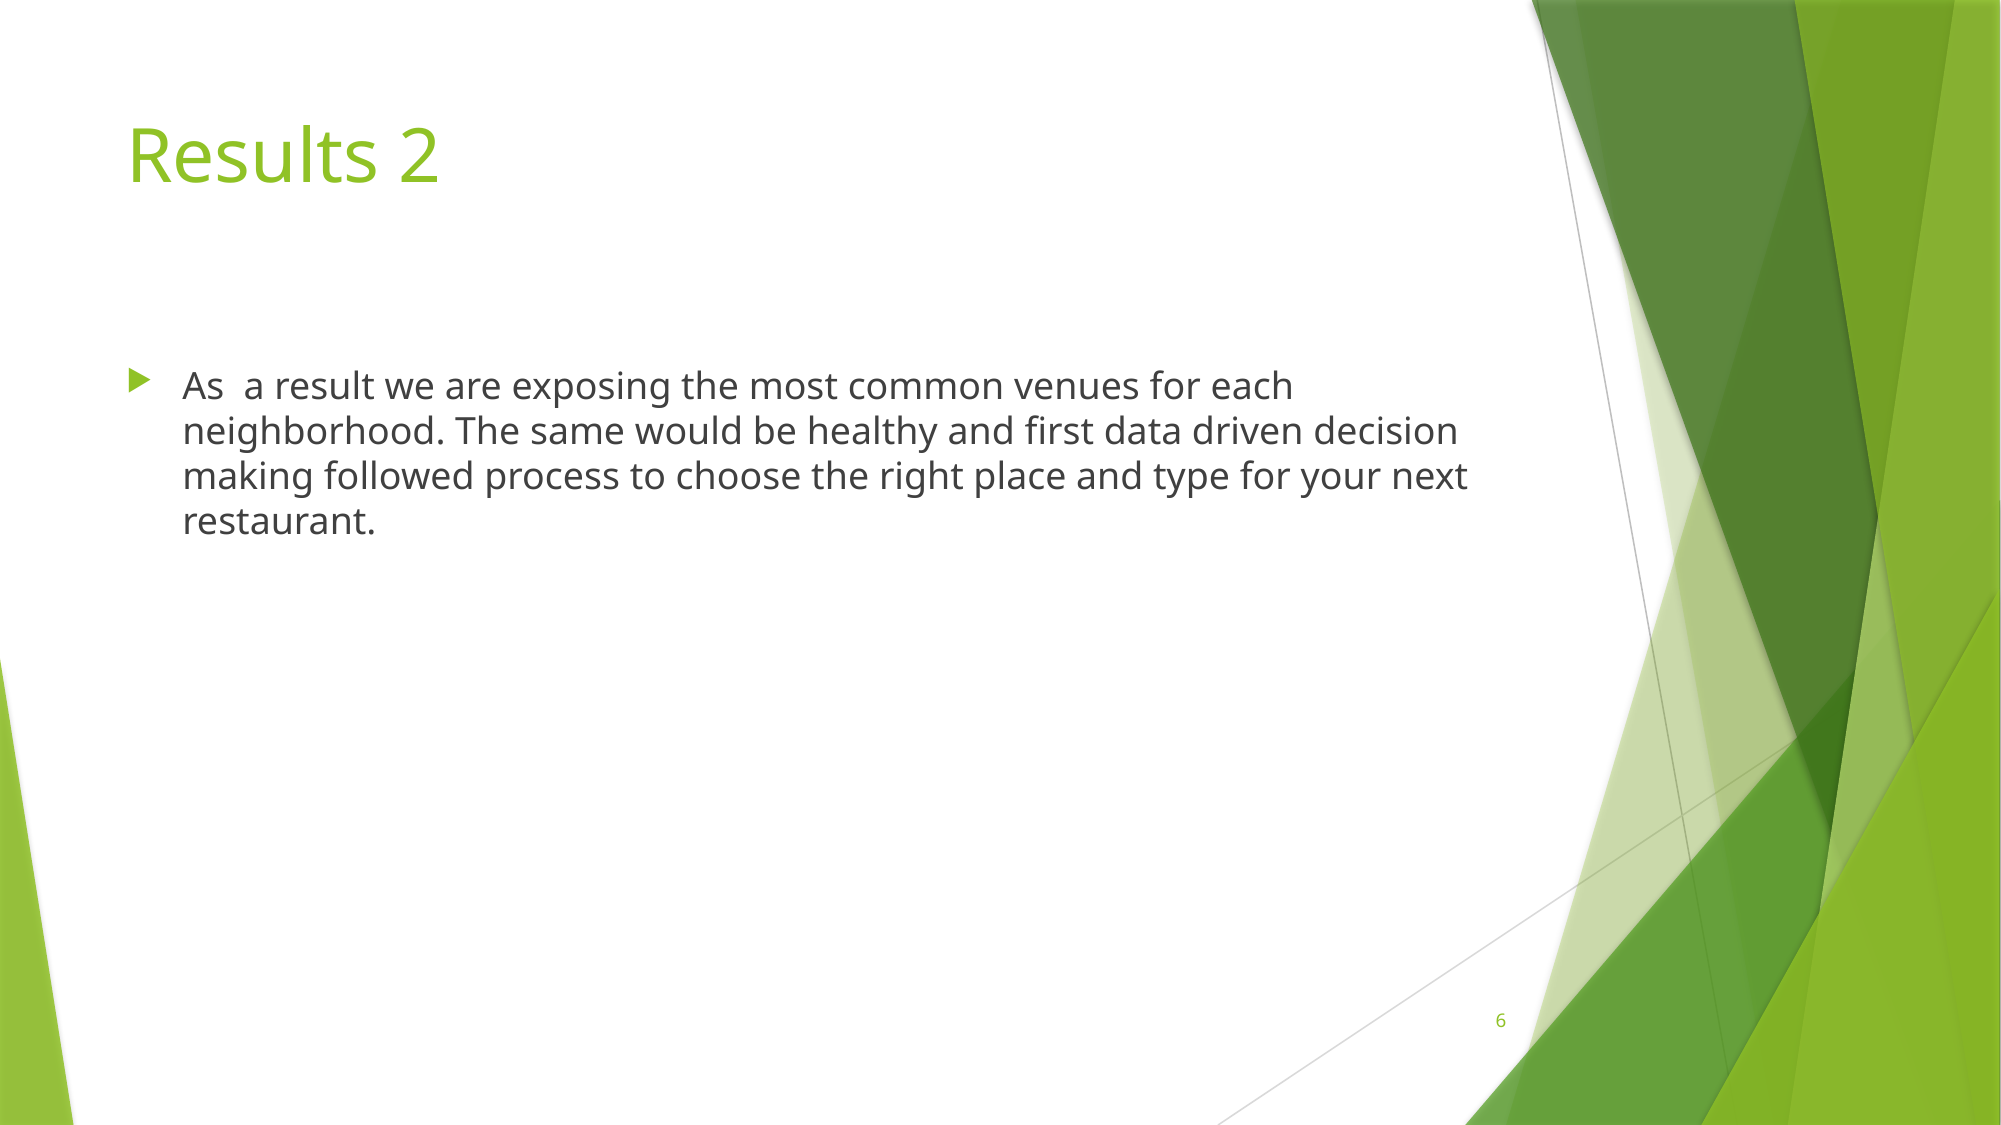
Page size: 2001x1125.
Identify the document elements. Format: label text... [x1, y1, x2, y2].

list As a result we are exposing the most common venues for each neighborhood. The same would be healthy and first data driven decision making followed process to choose the right place and type for your next restaurant. [111, 354, 1522, 992]
title Results 2 [111, 99, 1522, 317]
slide_number 5 [1409, 992, 1522, 1051]
